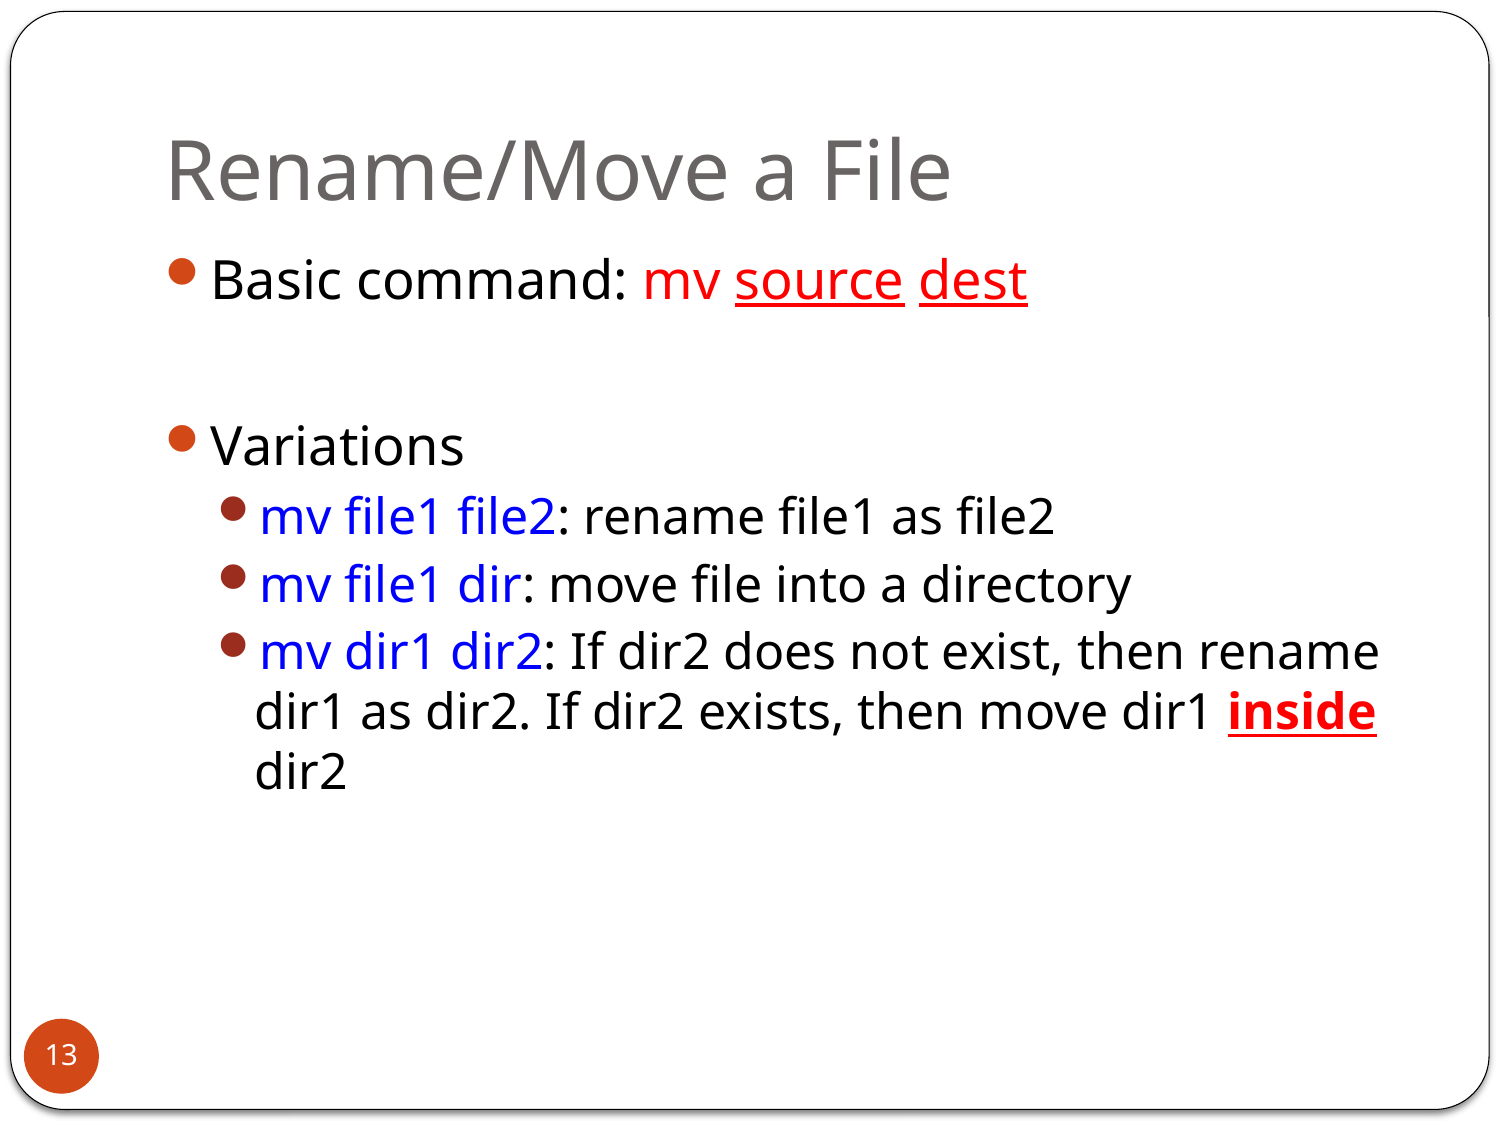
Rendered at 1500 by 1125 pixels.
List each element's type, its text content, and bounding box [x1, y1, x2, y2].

title Rename/Move a File [150, 45, 1425, 233]
list Basic command: mv source dest Variations mv file1 file2: rename file1 as file2 mv file1 dir: move file into a directory mv dir1 dir2: If dir2 does not exist, then rename dir1 as dir2. If dir2 exists, then move dir1 inside dir2 [150, 237, 1425, 1050]
slide_number 13 [23, 1018, 99, 1094]
